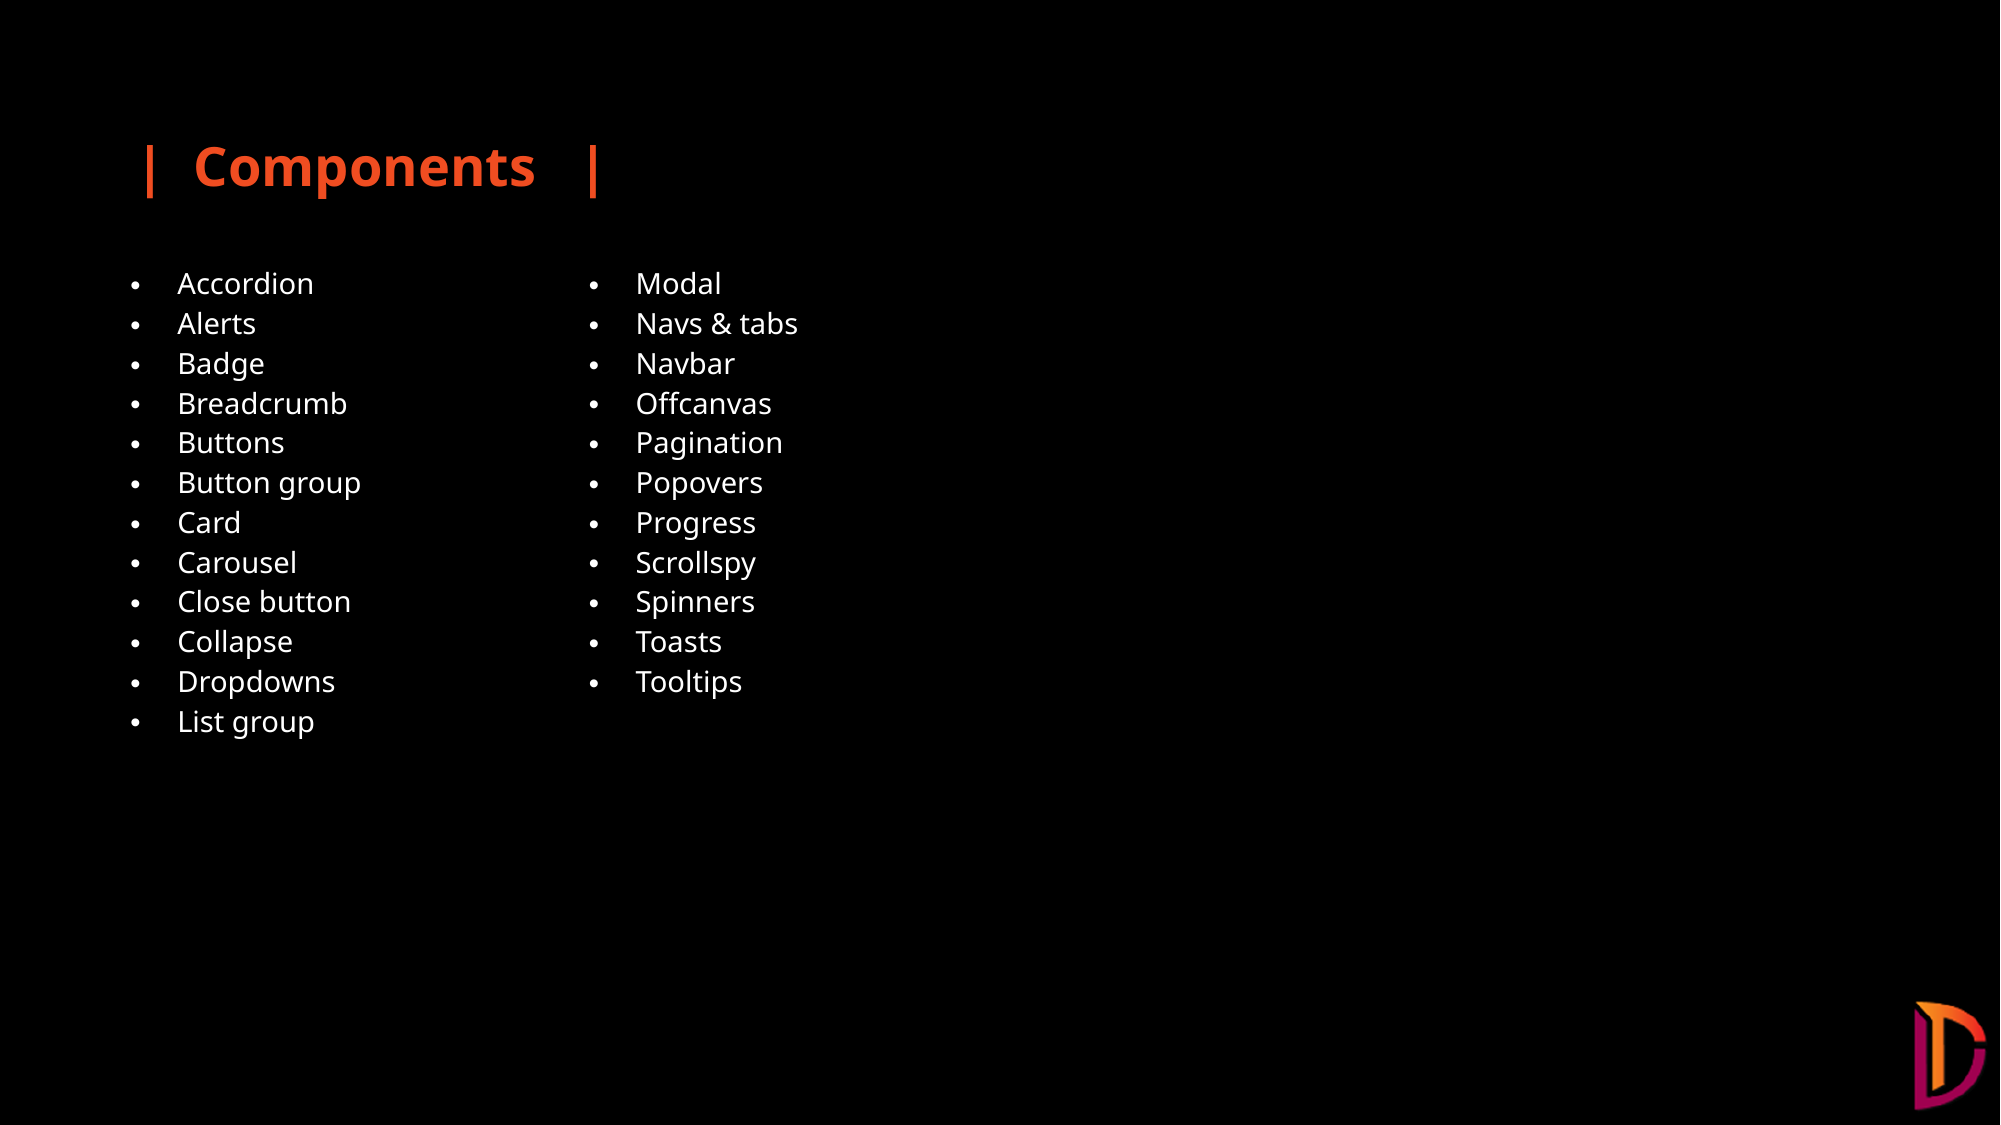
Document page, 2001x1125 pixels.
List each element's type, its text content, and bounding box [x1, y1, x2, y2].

picture [1885, 975, 1999, 1125]
text_box Modal Navs & tabs Navbar Offcanvas Pagination Popovers Progress Scrollspy Spinners Toasts Tooltips [573, 223, 1190, 746]
text_box | Components | [121, 125, 624, 206]
text_box Accordion Alerts Badge Breadcrumb Buttons Button group Card Carousel Close button Collapse Dropdowns List group [115, 223, 910, 750]
